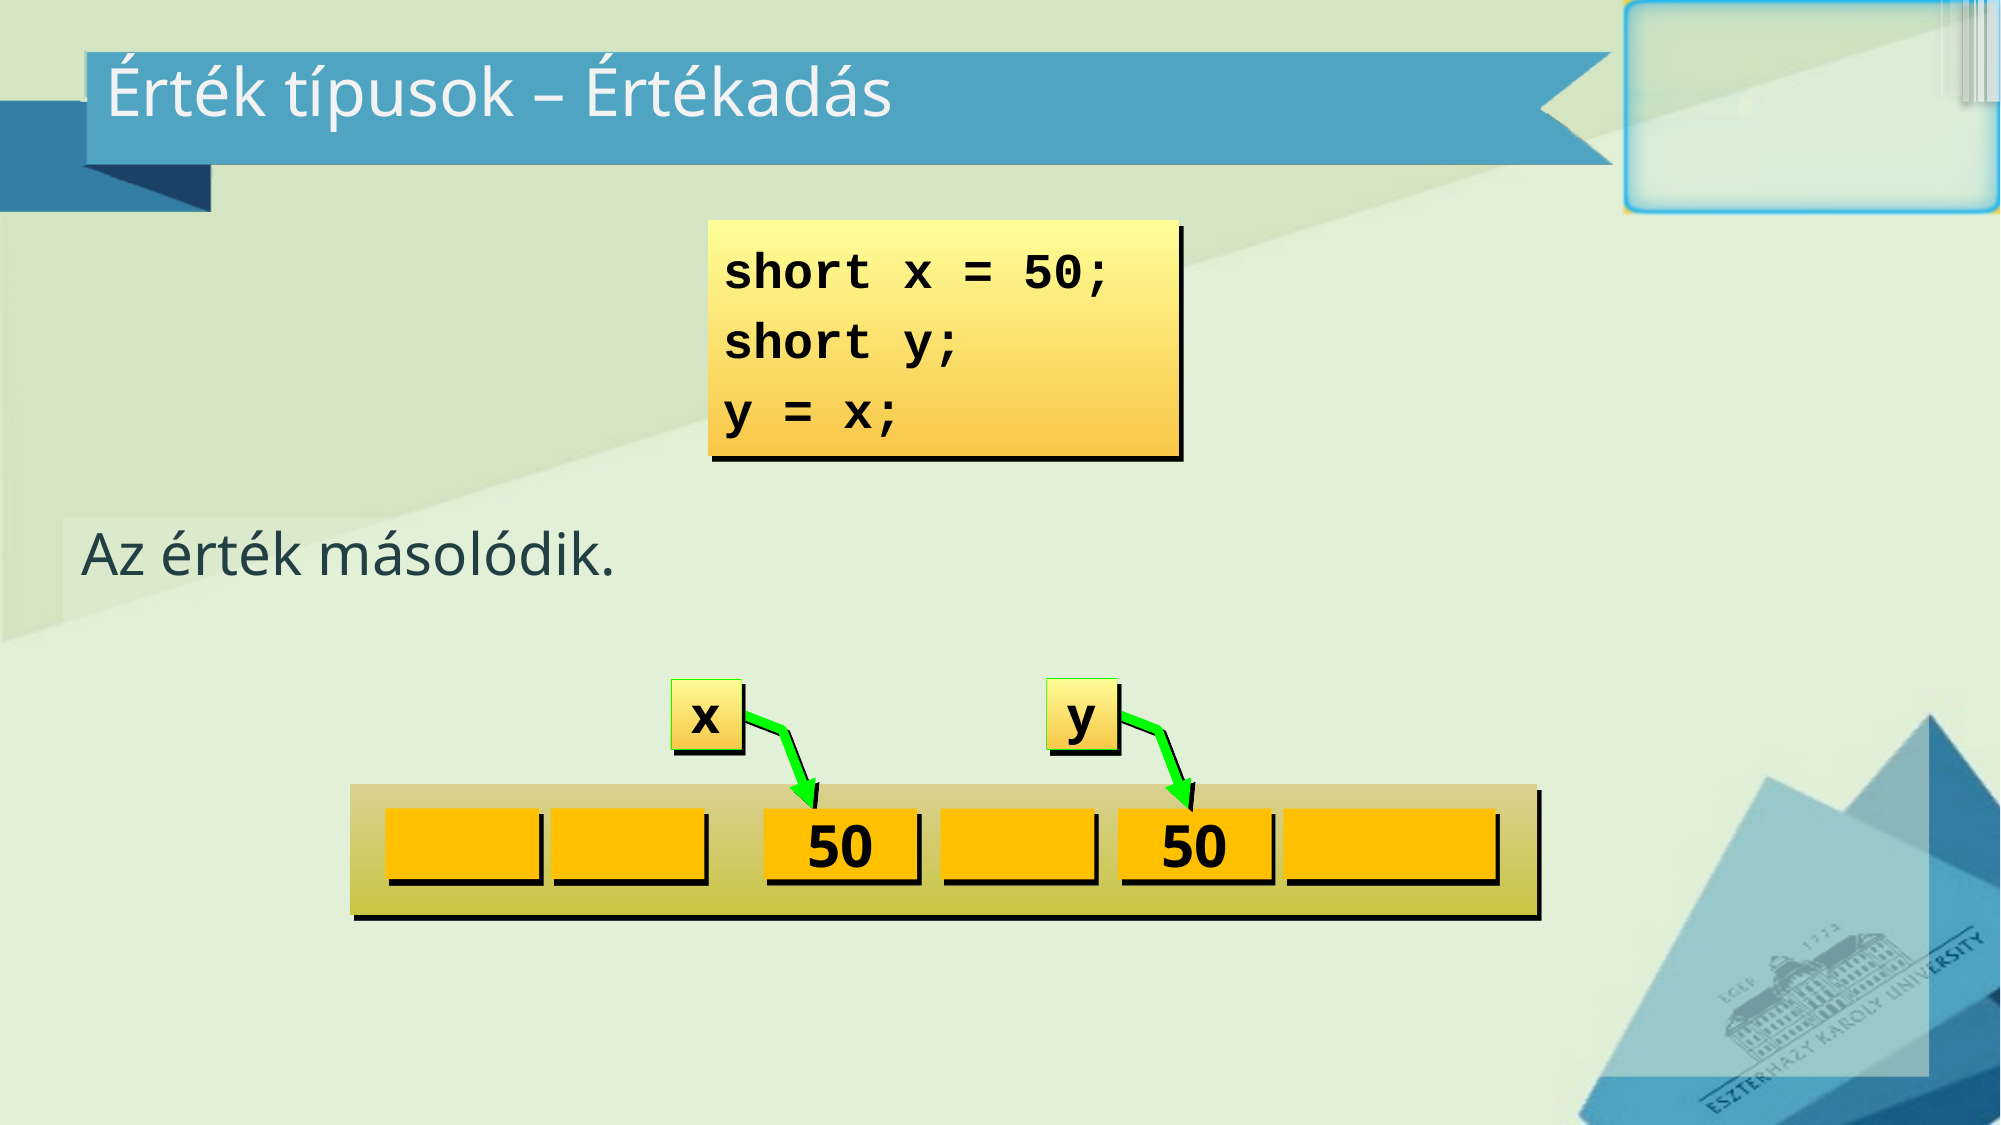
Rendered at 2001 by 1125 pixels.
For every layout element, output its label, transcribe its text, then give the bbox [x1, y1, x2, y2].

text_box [349, 678, 1538, 915]
title Érték típusok – Értékadás [0, 50, 1617, 212]
text_box short x = 50; short y; y = x; [708, 220, 1179, 456]
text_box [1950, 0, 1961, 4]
list Az érték másolódik. [63, 517, 1930, 1077]
picture [0, 0, 2001, 1125]
